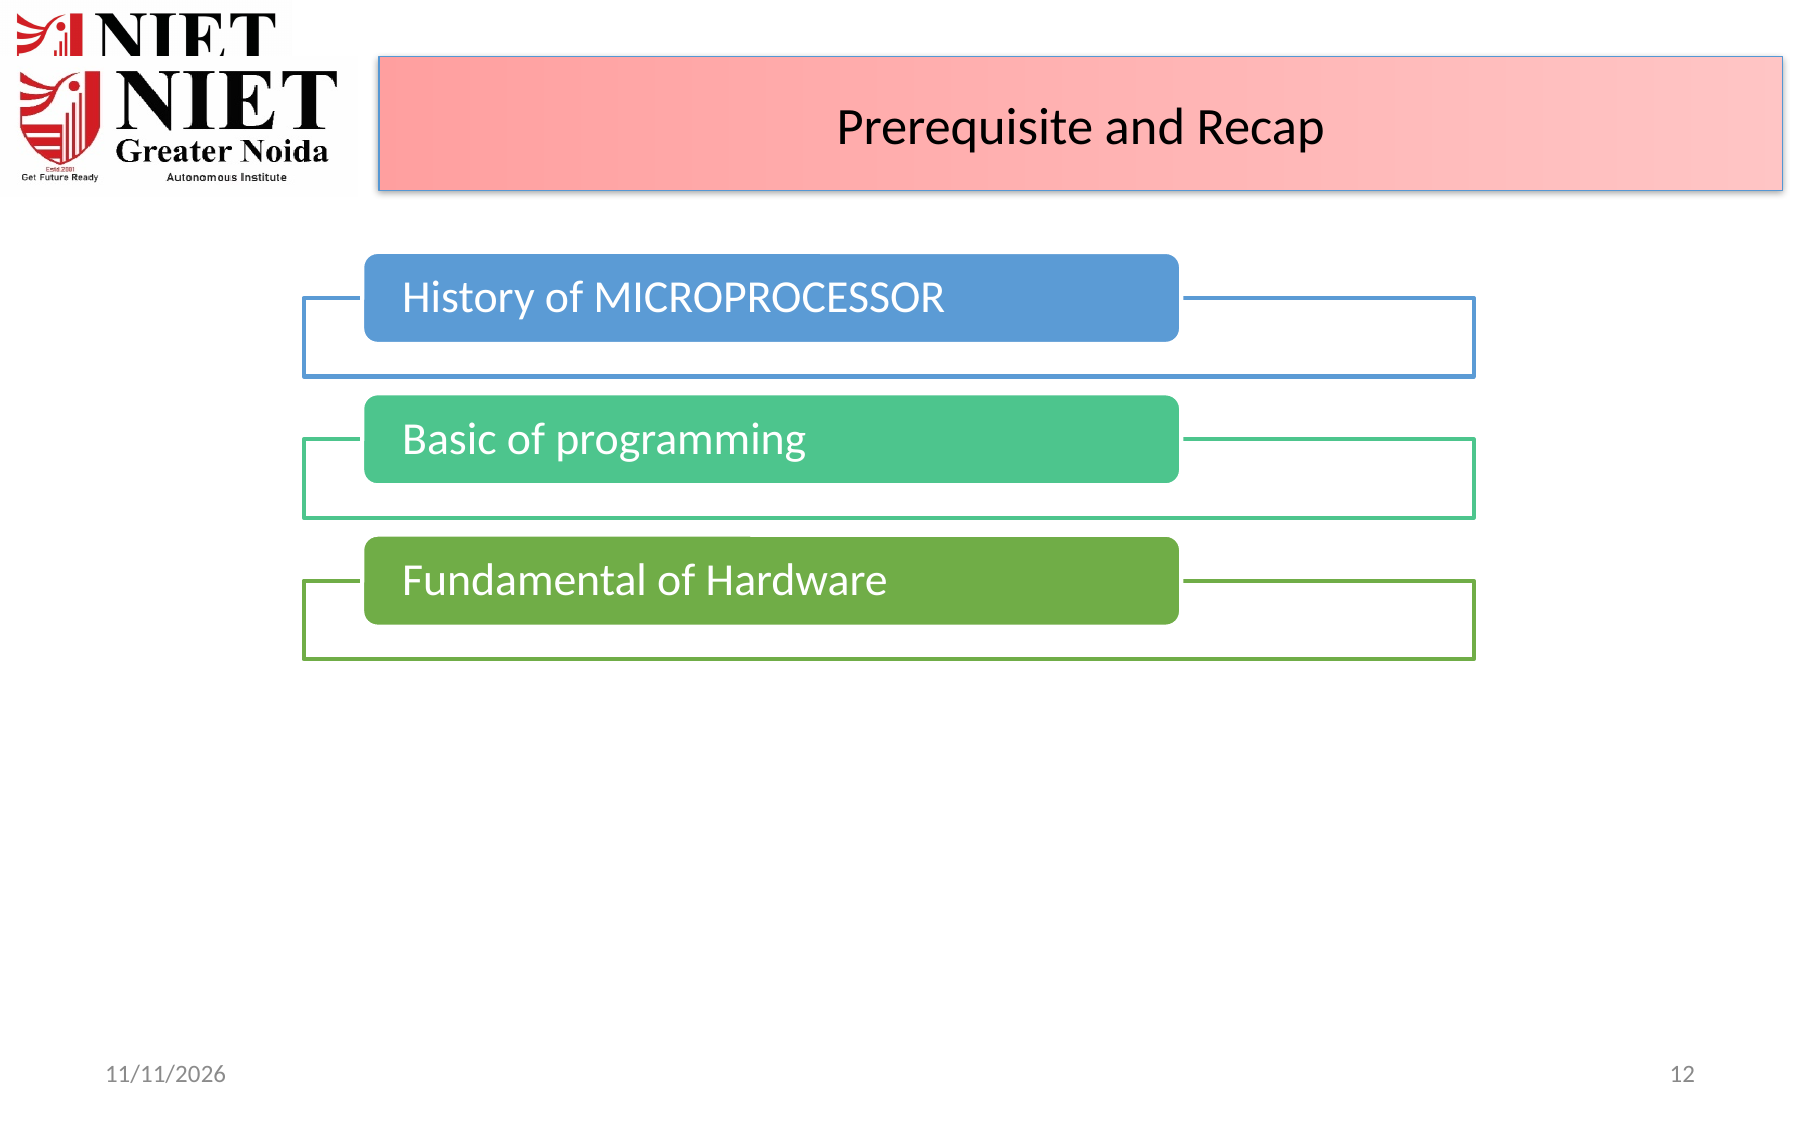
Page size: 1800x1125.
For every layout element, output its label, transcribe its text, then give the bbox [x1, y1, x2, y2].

text_box Prerequisite and Recap [378, 56, 1783, 191]
slide_number 12 [1290, 1042, 1710, 1103]
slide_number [90, 1042, 510, 1103]
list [303, 247, 1474, 664]
picture [0, 0, 359, 197]
